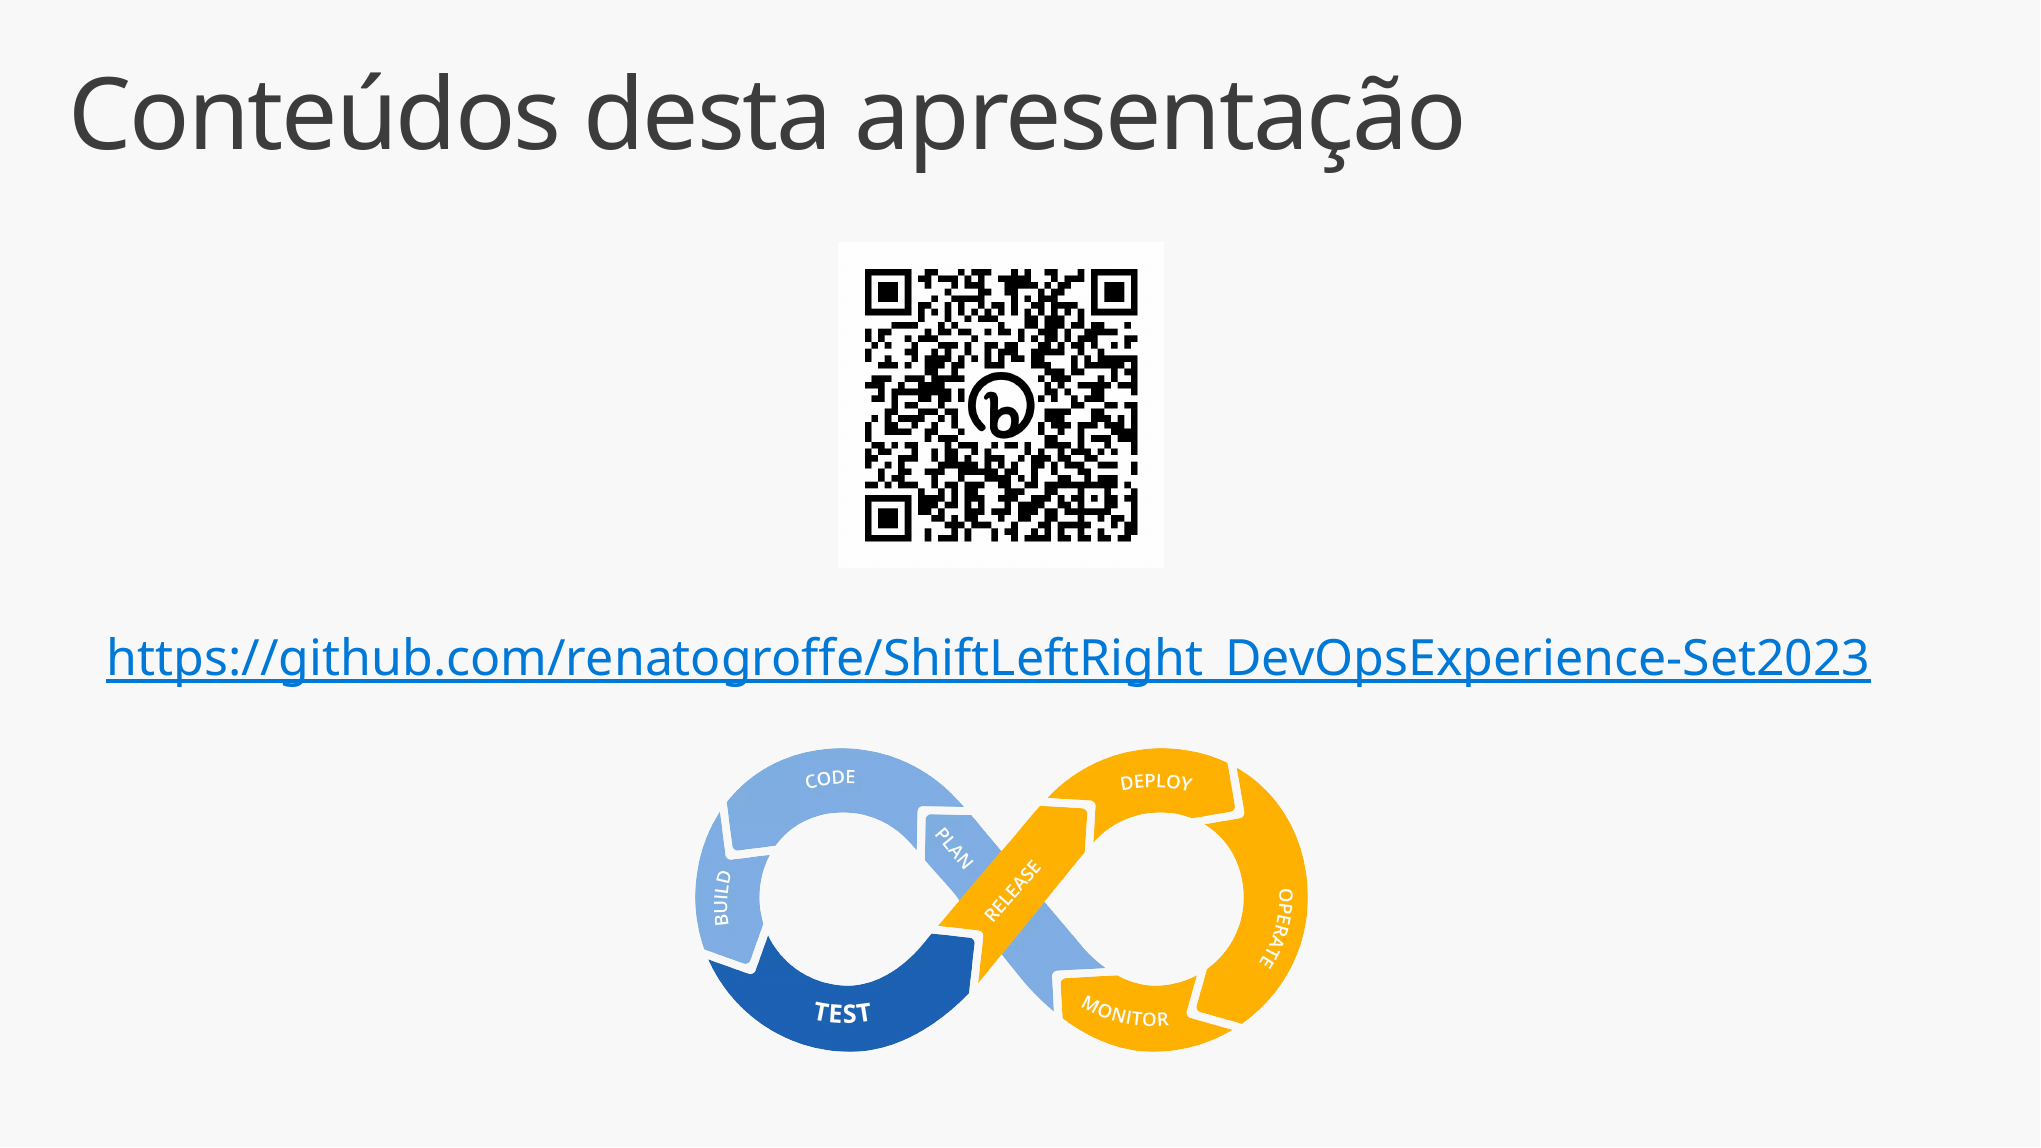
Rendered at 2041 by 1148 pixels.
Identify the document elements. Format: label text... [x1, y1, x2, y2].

picture [694, 748, 1308, 1053]
picture [838, 242, 1165, 568]
list https://github.com/renatogroffe/ShiftLeftRight_DevOpsExperience-Set2023 [82, 611, 2020, 696]
title Conteúdos desta apresentação [45, 48, 1996, 199]
